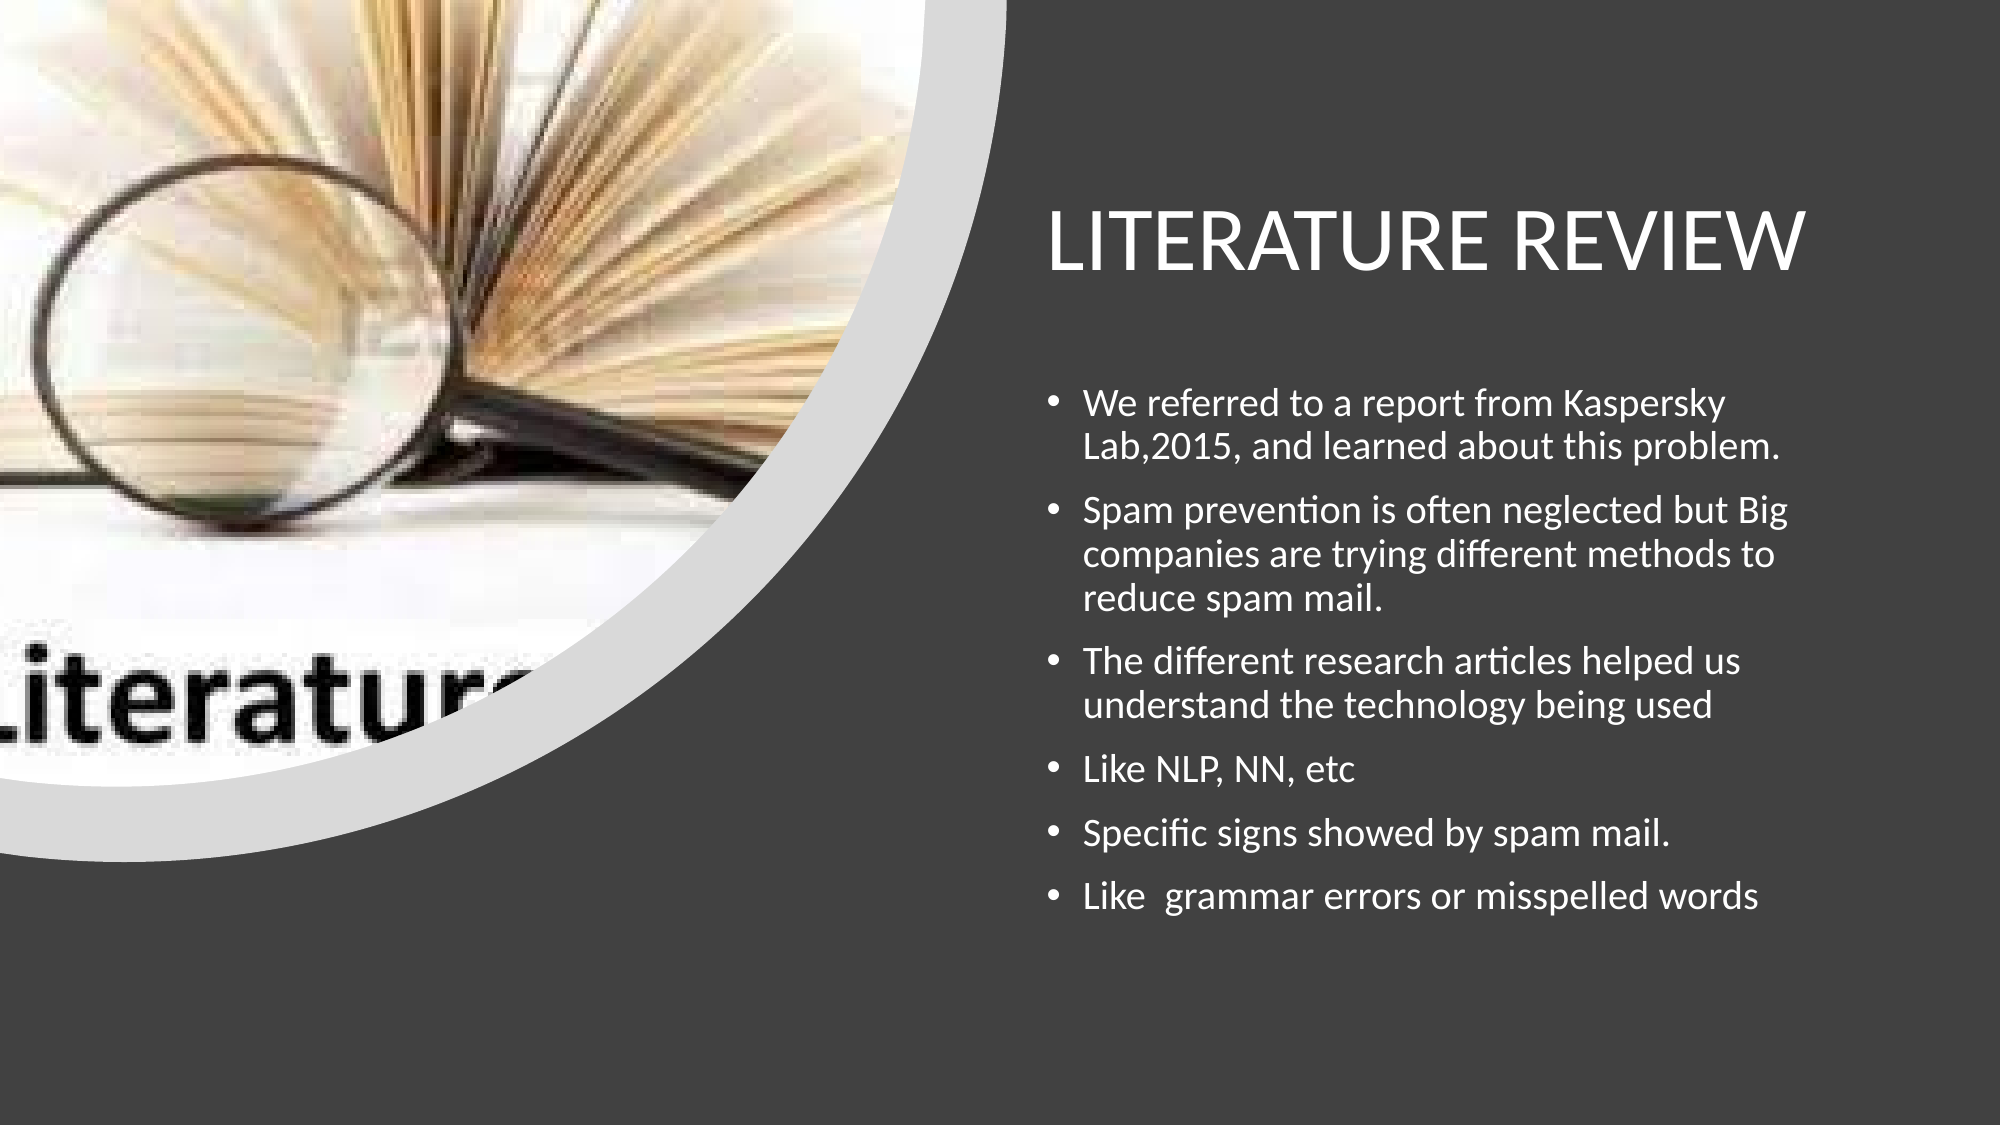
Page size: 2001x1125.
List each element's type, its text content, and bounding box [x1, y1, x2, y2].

list We referred to a report from Kaspersky Lab,2015, and learned about this problem. Spam prevention is often neglected but Big companies are trying different methods to reduce spam mail. The different research articles helped us understand the technology being used Like NLP, NN, etc Specific signs showed by spam mail. Like grammar errors or misspelled words [1031, 373, 1895, 928]
text_box [926, 0, 1007, 340]
title LITERATURE REVIEW [1031, 131, 1895, 350]
text_box [0, 794, 461, 863]
picture [0, 0, 926, 787]
